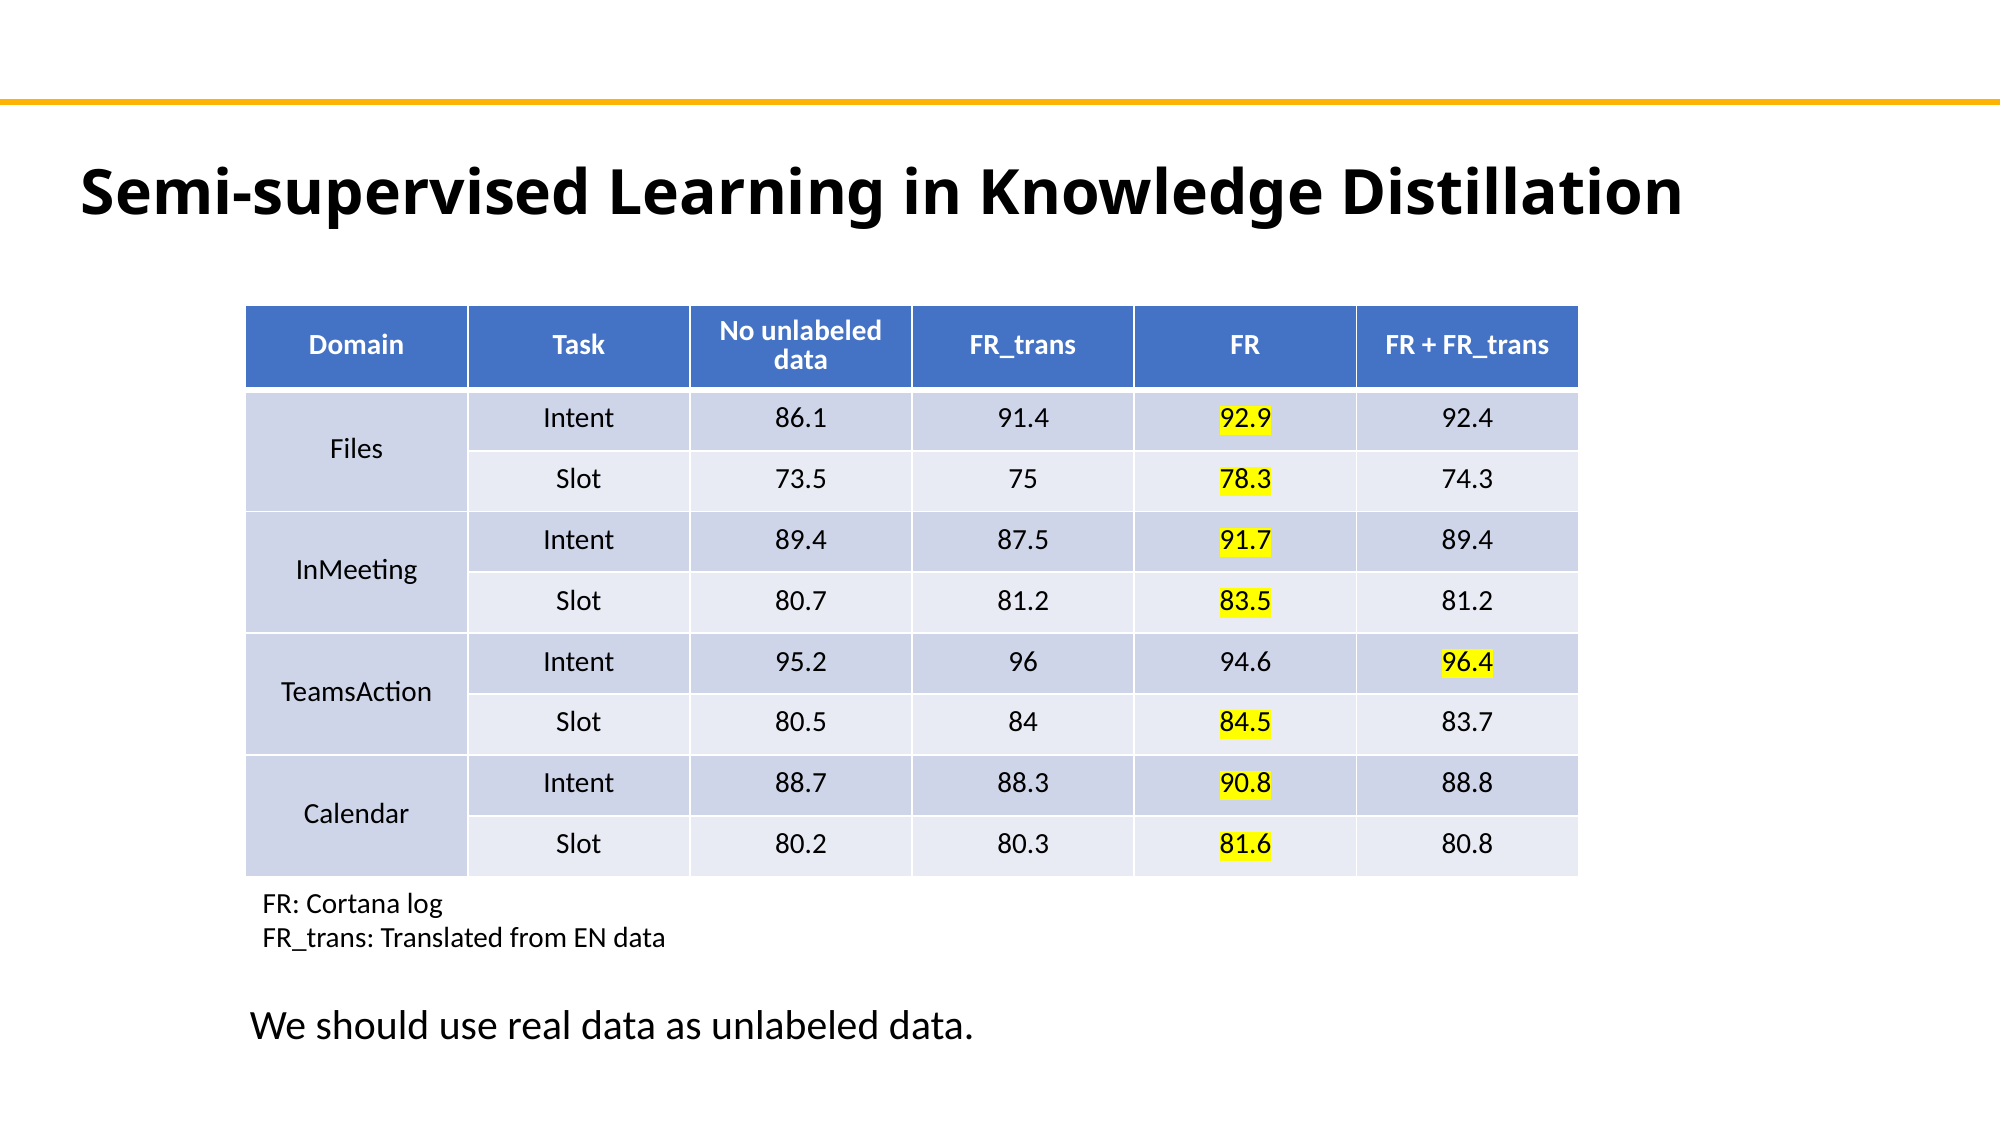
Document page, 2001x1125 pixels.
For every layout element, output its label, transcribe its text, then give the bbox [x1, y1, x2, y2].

table_cell 84.5 [1135, 695, 1356, 754]
table_cell 91.7 [1135, 512, 1356, 571]
table_cell Slot [469, 695, 689, 754]
table_cell Intent [469, 634, 689, 693]
text_box We should use real data as unlabeled data. [234, 996, 1603, 1080]
table_cell Intent [469, 512, 689, 571]
table_cell 81.6 [1135, 817, 1356, 876]
table_cell 80.3 [913, 817, 1133, 876]
table_cell 80.2 [691, 817, 911, 876]
table_cell 96 [913, 634, 1133, 693]
table_cell 83.5 [1135, 573, 1356, 632]
table_cell Intent [469, 393, 689, 450]
table_cell 91.4 [913, 393, 1133, 450]
table_cell 89.4 [1357, 512, 1578, 571]
table_header FR + FR_trans [1357, 306, 1578, 387]
table_cell TeamsAction [246, 634, 467, 754]
table_cell 78.3 [1135, 452, 1356, 511]
table_cell 75 [913, 452, 1133, 511]
table_header Domain [246, 306, 467, 387]
table_cell Slot [469, 452, 689, 511]
table_cell 92.9 [1135, 393, 1356, 450]
table_cell 84 [913, 695, 1133, 754]
text_box Semi-supervised Learning in Knowledge Distillation [66, 153, 1759, 236]
table_cell InMeeting [246, 512, 467, 632]
table_cell Intent [469, 756, 689, 815]
table_header FR_trans [913, 306, 1133, 387]
table_cell 81.2 [1357, 573, 1578, 632]
table_cell 86.1 [691, 393, 911, 450]
table_cell 87.5 [913, 512, 1133, 571]
table_cell 73.5 [691, 452, 911, 511]
table_cell 88.8 [1357, 756, 1578, 815]
table_cell 94.6 [1135, 634, 1356, 693]
table_cell 88.7 [691, 756, 911, 815]
table_cell 81.2 [913, 573, 1133, 632]
table_cell Calendar [246, 756, 467, 876]
table_cell 96.4 [1357, 634, 1578, 693]
table_cell 88.3 [913, 756, 1133, 815]
table_cell 83.7 [1357, 695, 1578, 754]
table_cell 80.7 [691, 573, 911, 632]
table_cell 89.4 [691, 512, 911, 571]
table_header FR [1135, 306, 1356, 387]
table_cell Slot [469, 817, 689, 876]
text_box FR: Cortana log FR_trans: Translated from EN data [248, 876, 682, 962]
table_header No unlabeled data [691, 306, 911, 387]
table_cell 92.4 [1357, 393, 1578, 450]
table_cell 90.8 [1135, 756, 1356, 815]
table_cell 80.5 [691, 695, 911, 754]
table_cell Slot [469, 573, 689, 632]
table_cell 74.3 [1357, 452, 1578, 511]
table_cell Files [246, 393, 467, 511]
table_cell 95.2 [691, 634, 911, 693]
table_header Task [469, 306, 689, 387]
table_cell 80.8 [1357, 817, 1578, 876]
